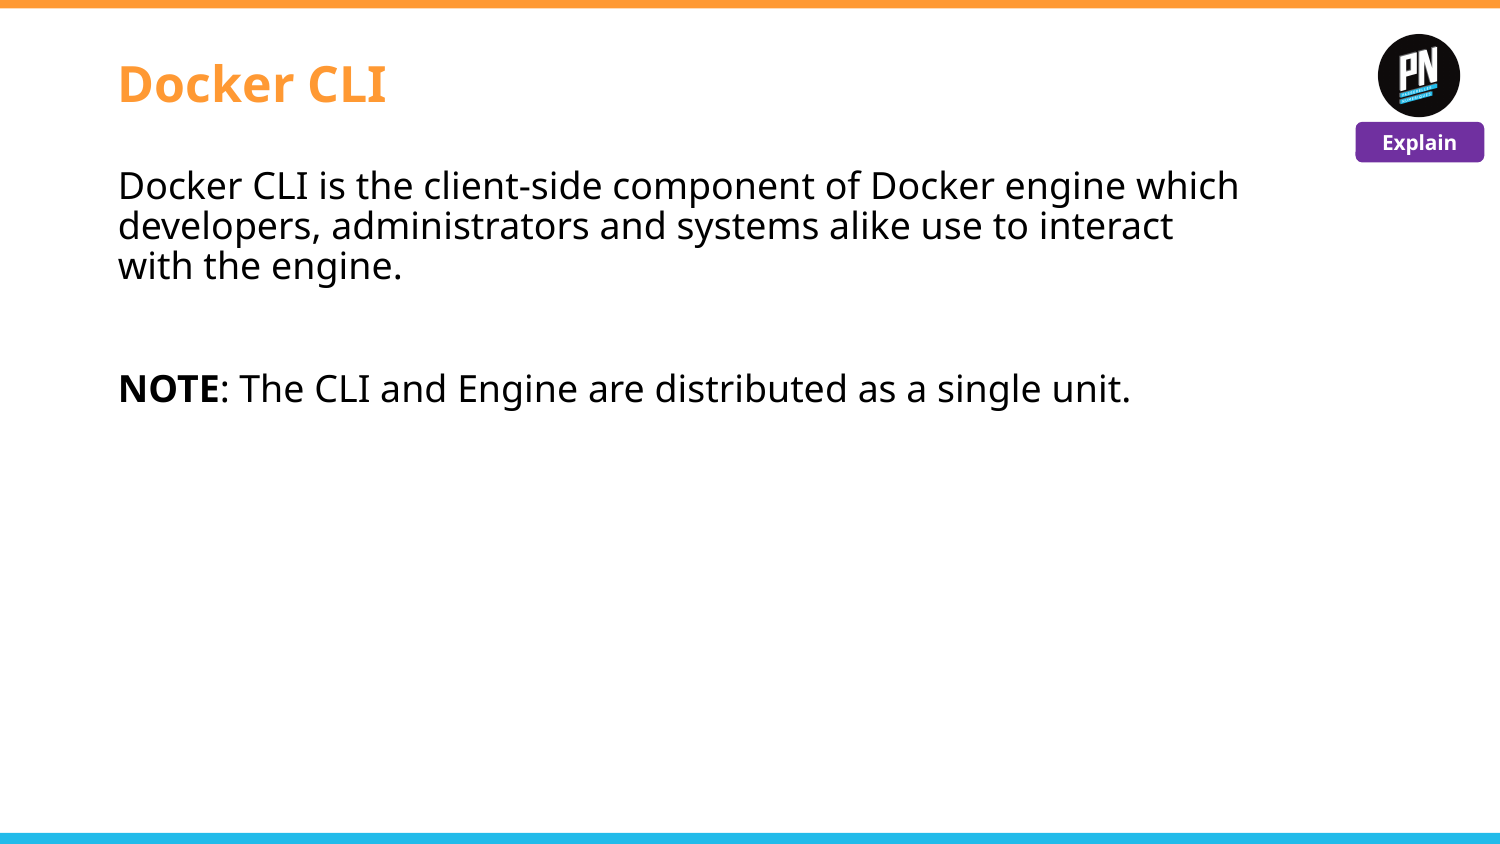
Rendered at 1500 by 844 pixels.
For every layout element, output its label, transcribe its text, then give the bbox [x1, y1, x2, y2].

text_box Explain [1353, 119, 1487, 165]
picture [1377, 33, 1461, 118]
title Docker CLI [103, 45, 1397, 147]
list Docker CLI is the client-side component of Docker engine which developers, administrators and systems alike use to interact with the engine. NOTE: The CLI and Engine are distributed as a single unit. [103, 159, 1263, 799]
